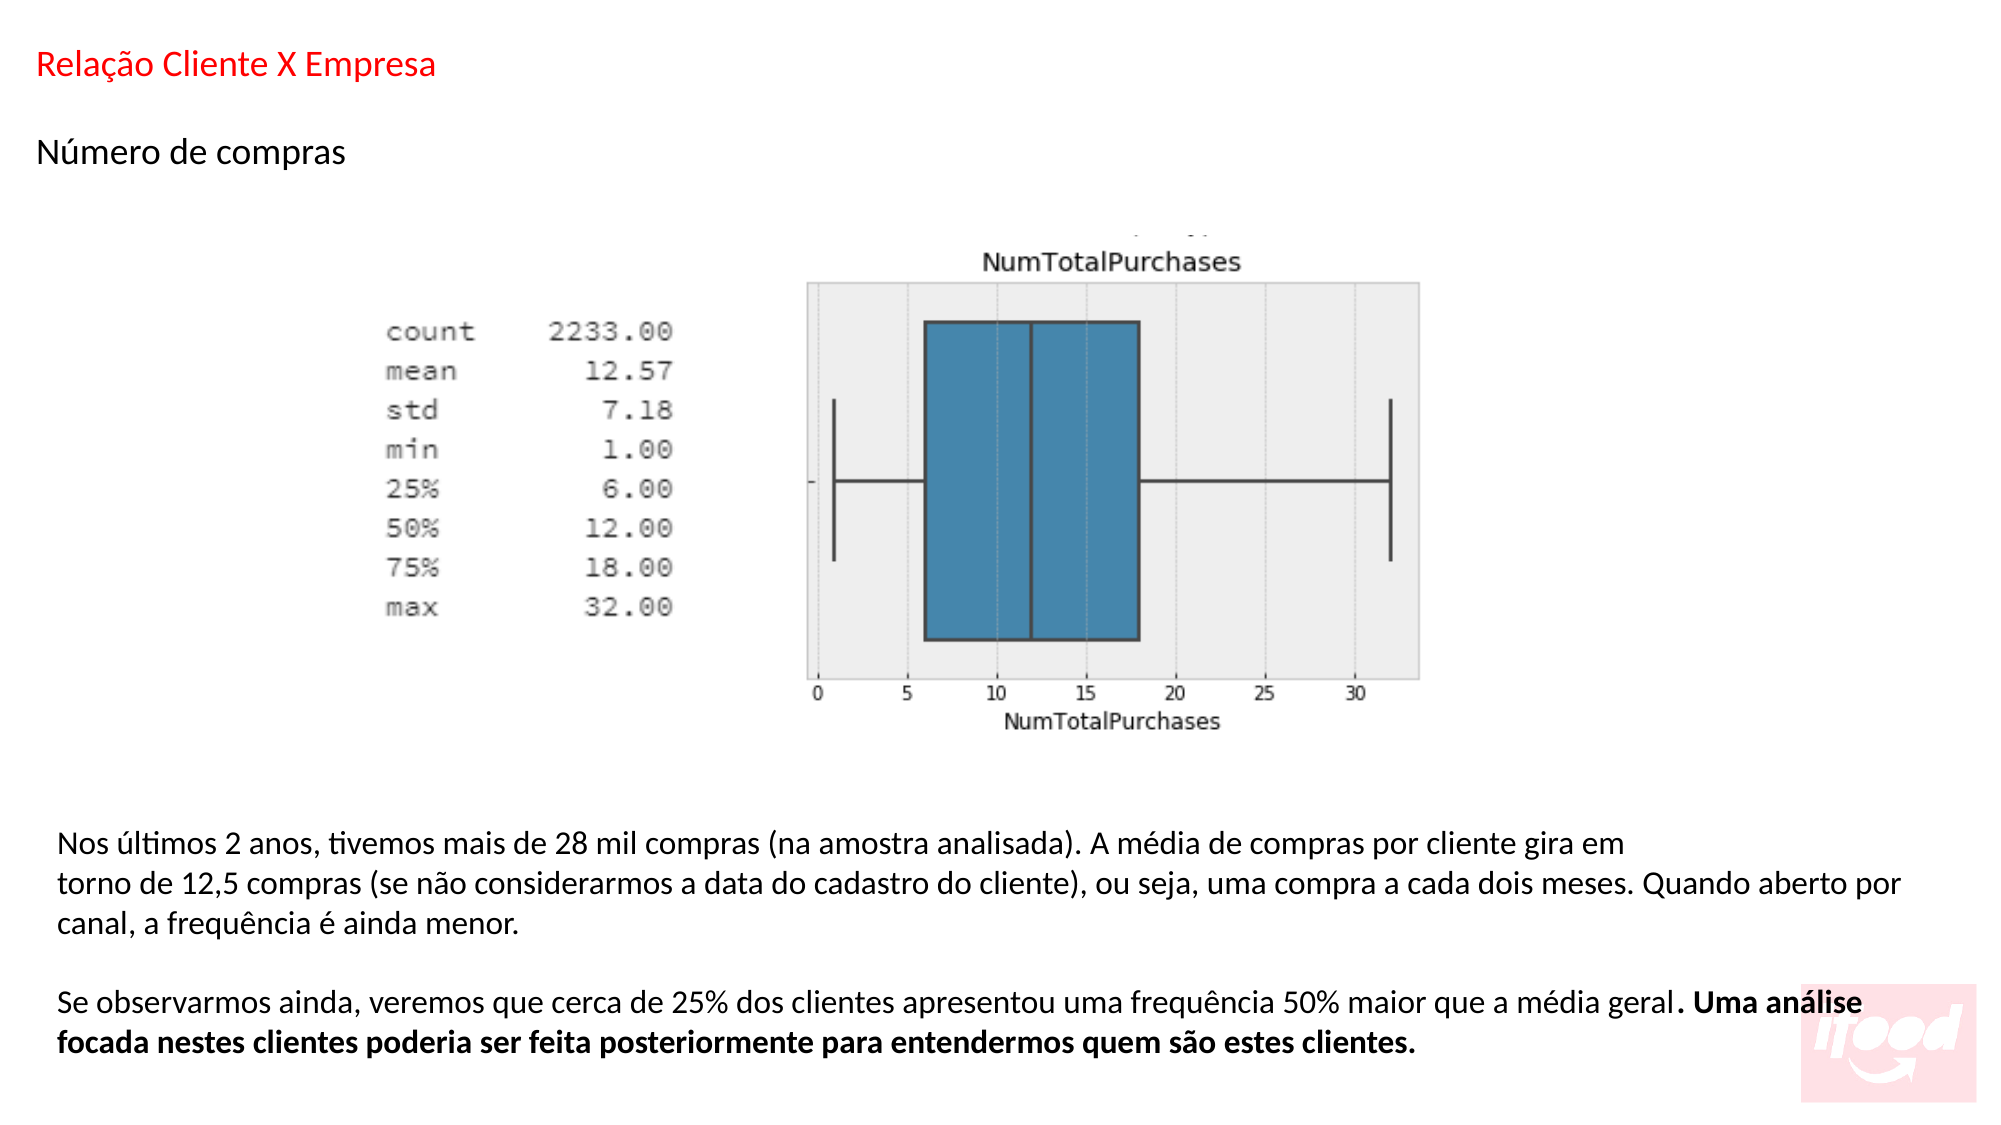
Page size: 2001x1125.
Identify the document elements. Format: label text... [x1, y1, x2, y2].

picture [1799, 983, 1977, 1104]
picture [372, 311, 675, 635]
text_box Relação Cliente X Empresa [21, 31, 1435, 92]
text_box Número de compras [21, 119, 1435, 180]
picture [787, 235, 1455, 759]
text_box Nos últimos 2 anos, tivemos mais de 28 mil compras (na amostra analisada). A média de compras por cliente gira em torno de 12,5 compras (se não considerarmos a data do cadastro do cliente), ou seja, uma compra a cada dois meses. Quando aberto por canal, a frequência é ainda menor. Se observarmos ainda, veremos que cerca de 25% dos clientes apresentou uma frequência 50% maior que a média geral. Uma análise focada nestes clientes poderia ser feita posteriormente para entendermos quem são estes clientes. [42, 813, 1927, 1068]
